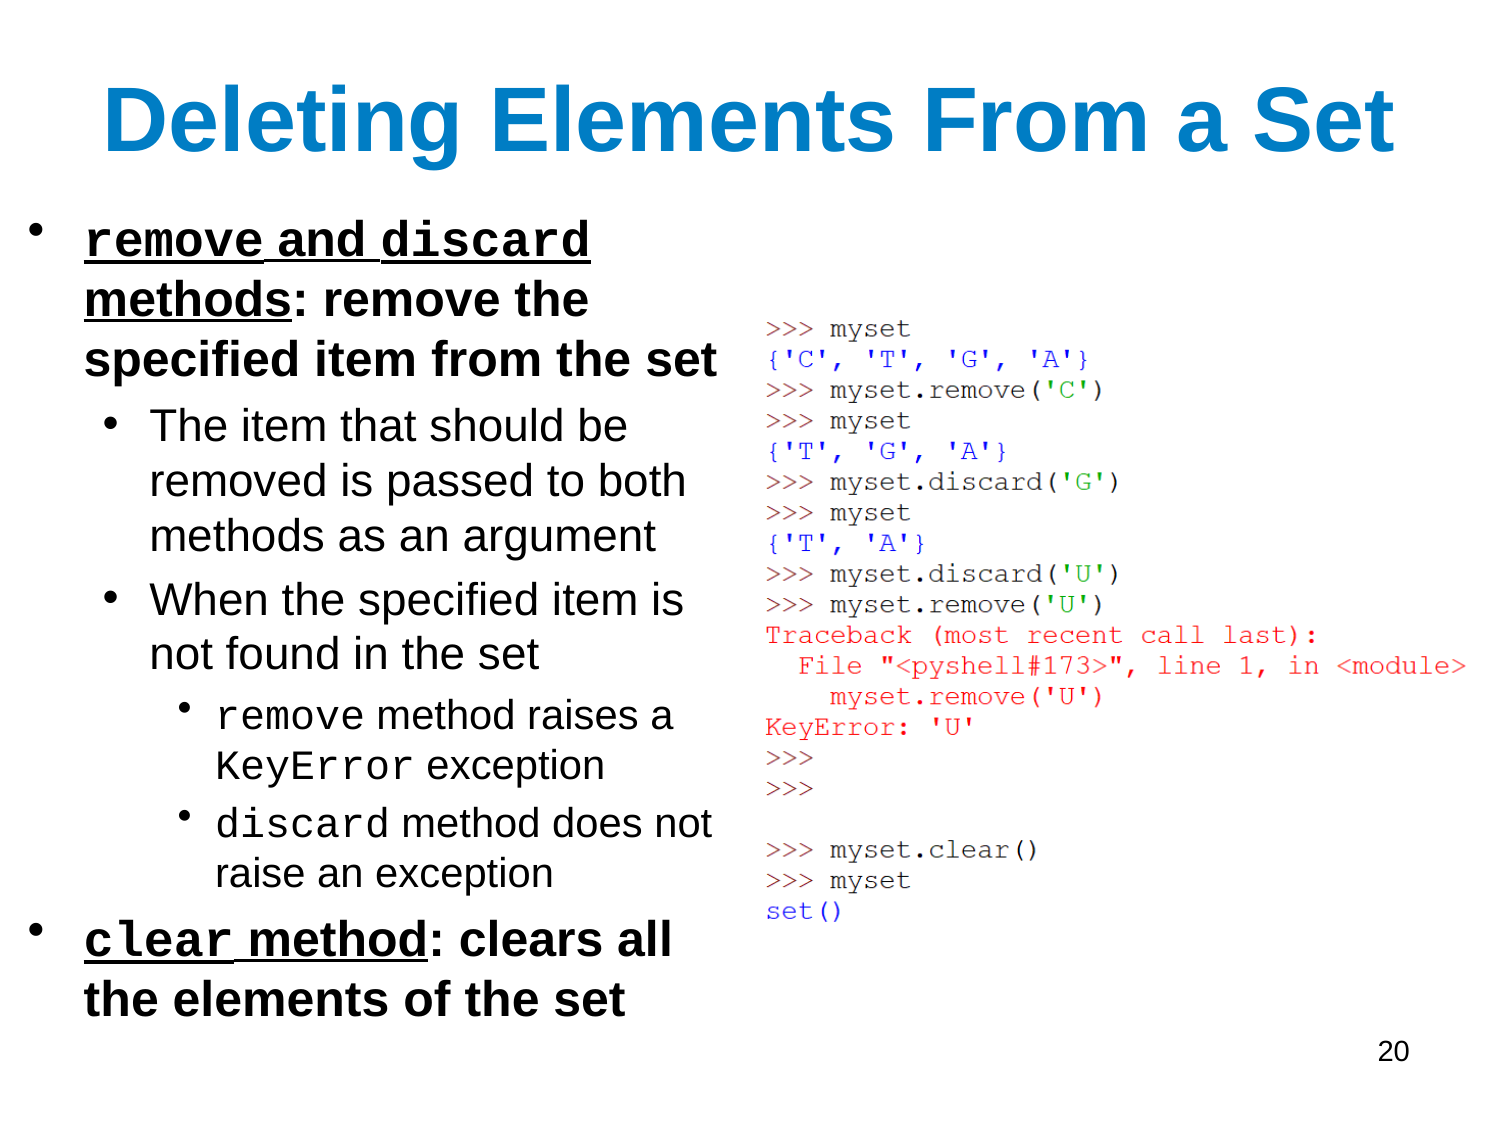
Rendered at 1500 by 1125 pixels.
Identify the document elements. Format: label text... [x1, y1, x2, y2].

slide_number 20 [1074, 1024, 1426, 1103]
list remove and discard methods: remove the specified item from the set The item that should be removed is passed to both methods as an argument When the specified item is not found in the set remove method raises a KeyError exception discard method does not raise an exception clear method: clears all the elements of the set [12, 198, 775, 941]
picture [762, 313, 1479, 927]
title Deleting Elements From a Set [75, 20, 1425, 209]
